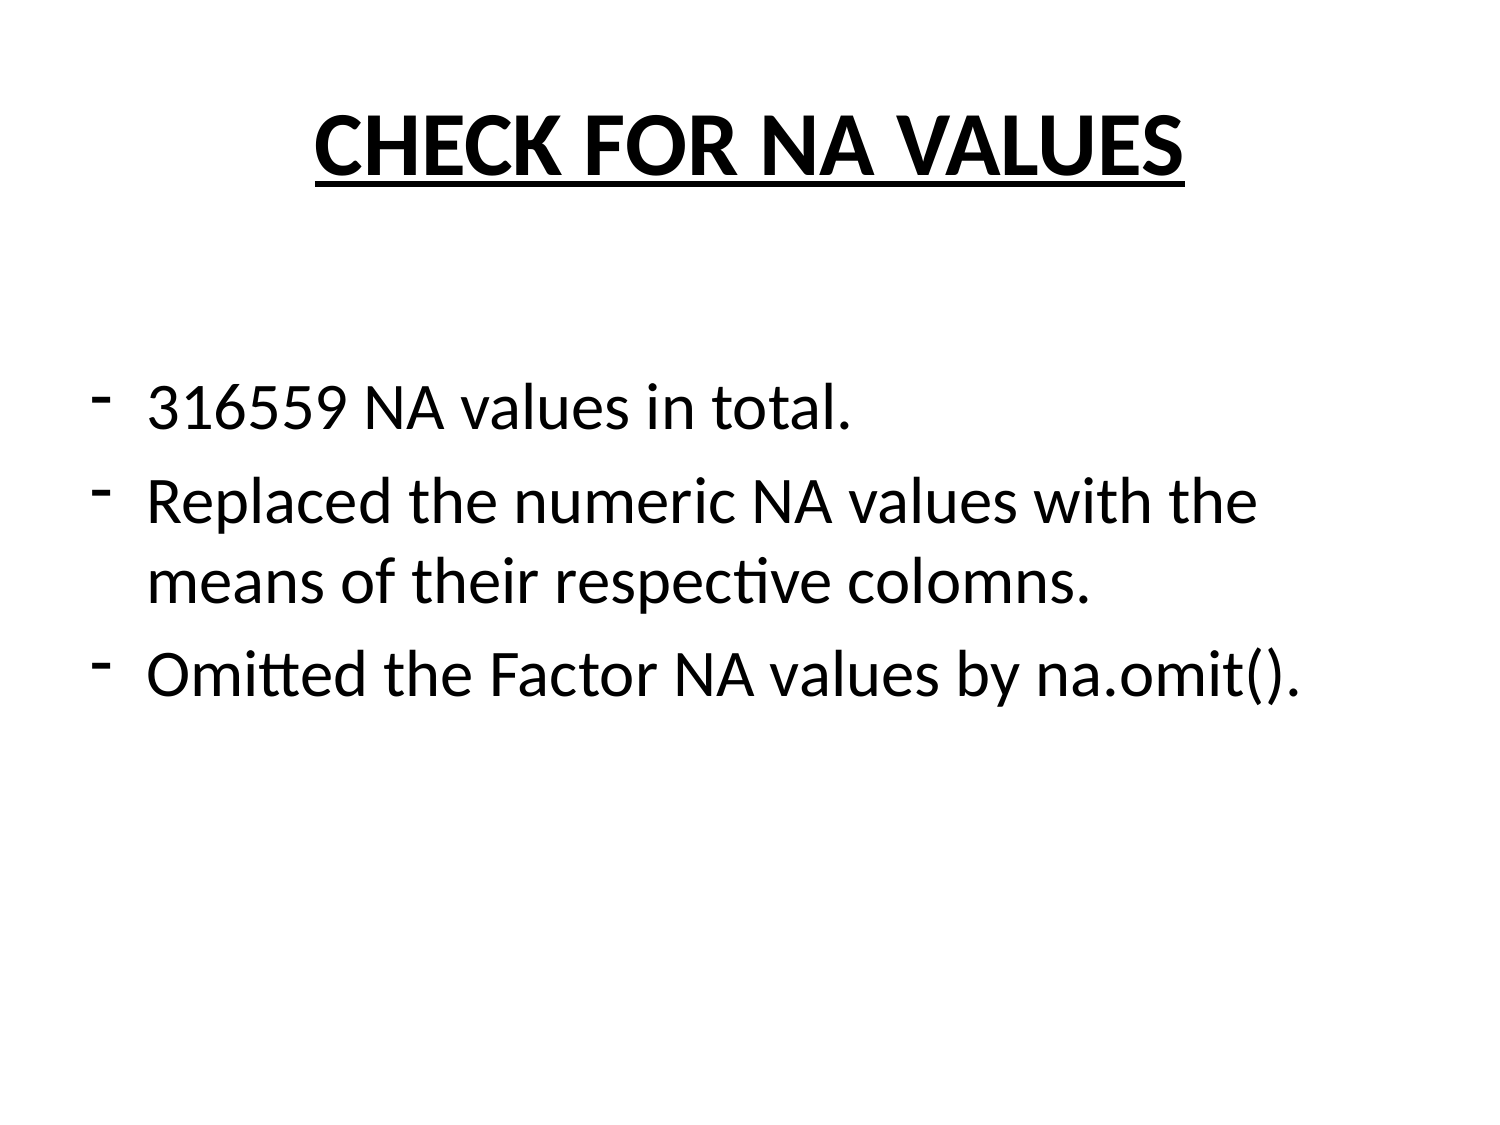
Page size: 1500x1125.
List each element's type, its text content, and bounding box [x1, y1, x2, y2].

title CHECK FOR NA VALUES [75, 45, 1425, 233]
list 316559 NA values in total. Replaced the numeric NA values with the means of their respective colomns. Omitted the Factor NA values by na.omit(). [75, 262, 1425, 1005]
